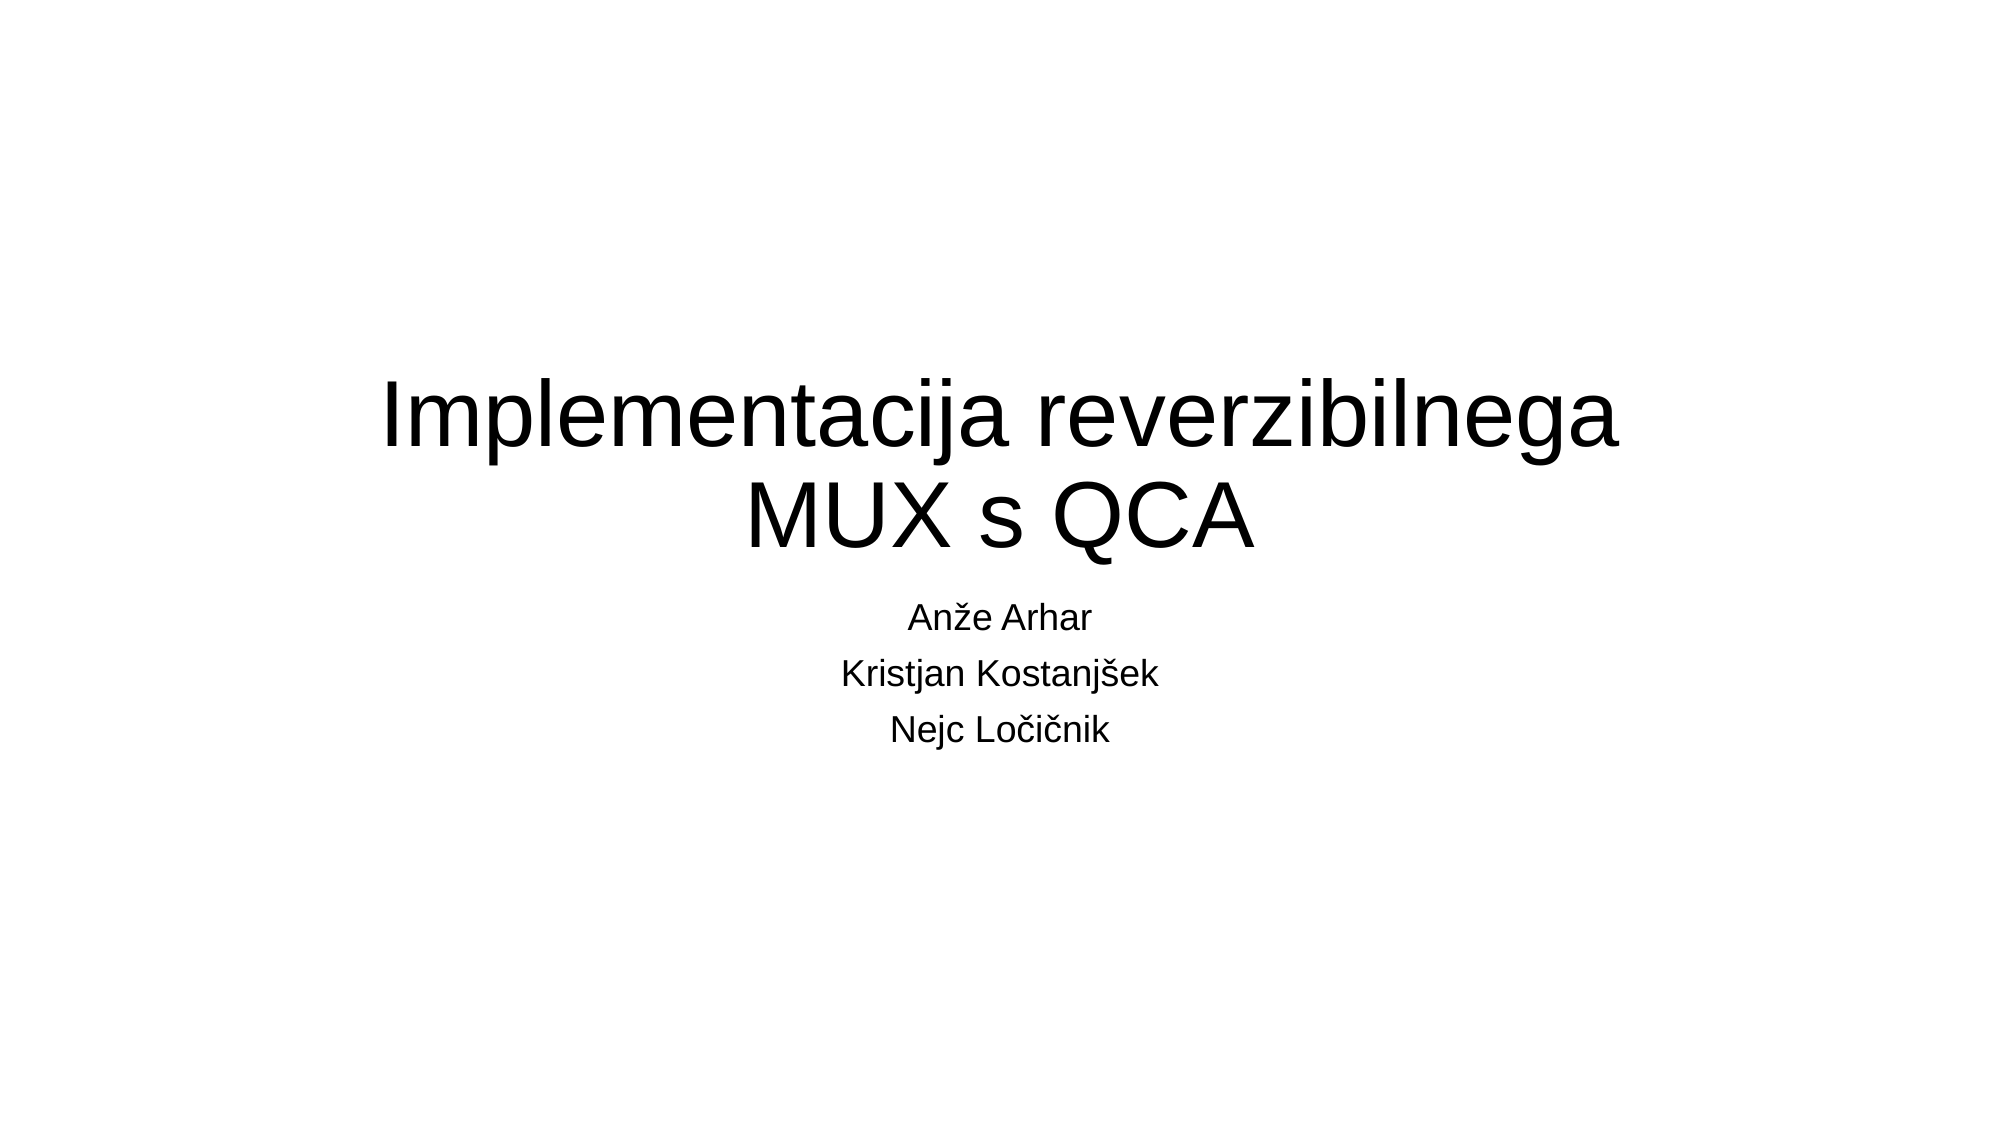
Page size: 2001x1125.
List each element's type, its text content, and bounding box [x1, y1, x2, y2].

title Implementacija reverzibilnega MUX s QCA [249, 184, 1750, 576]
subtitle Anže Arhar Kristjan Kostanjšek Nejc Ločičnik [249, 590, 1750, 863]
